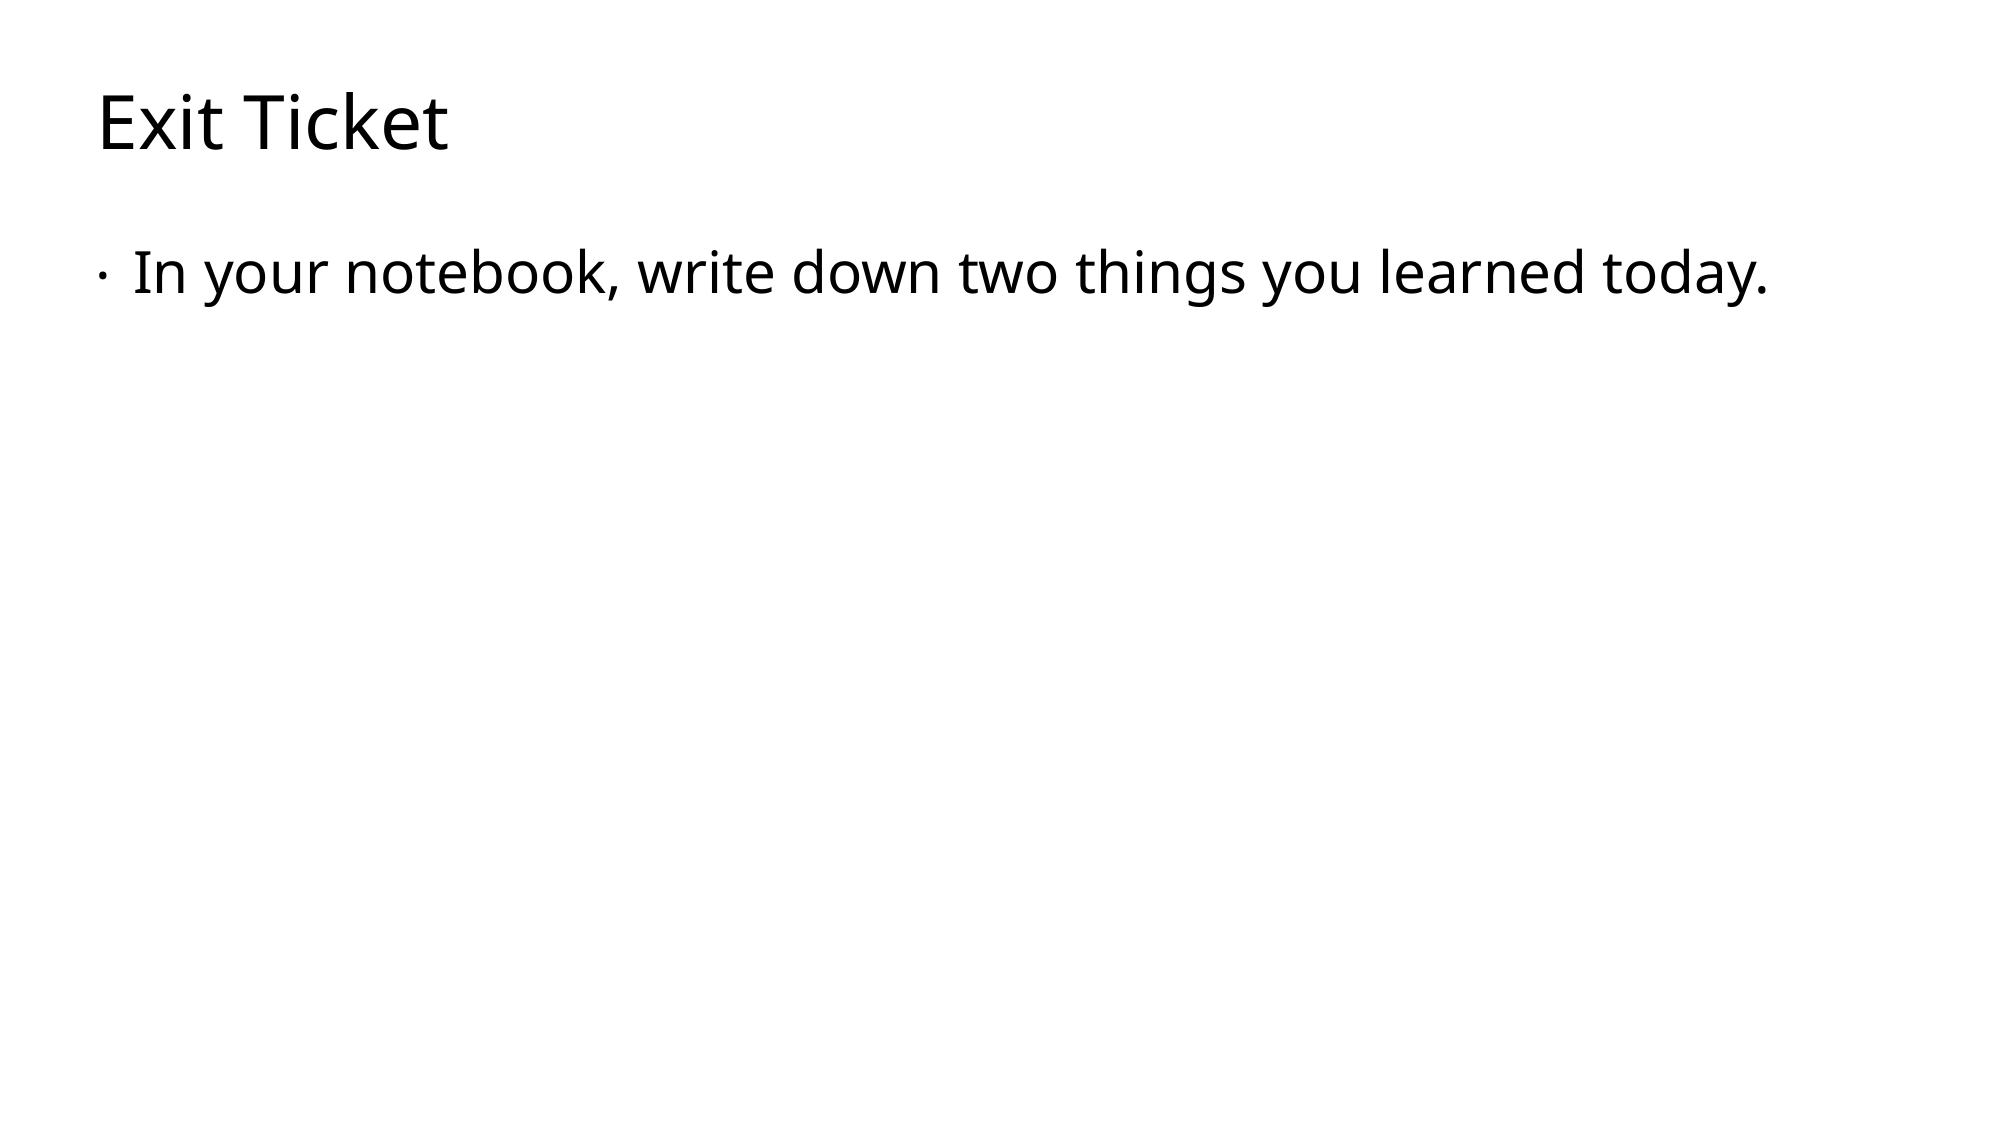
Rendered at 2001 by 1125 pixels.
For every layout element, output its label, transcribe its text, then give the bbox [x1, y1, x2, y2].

title Exit Ticket [96, 75, 1904, 235]
list In your notebook, write down two things you learned today. [95, 235, 1904, 874]
